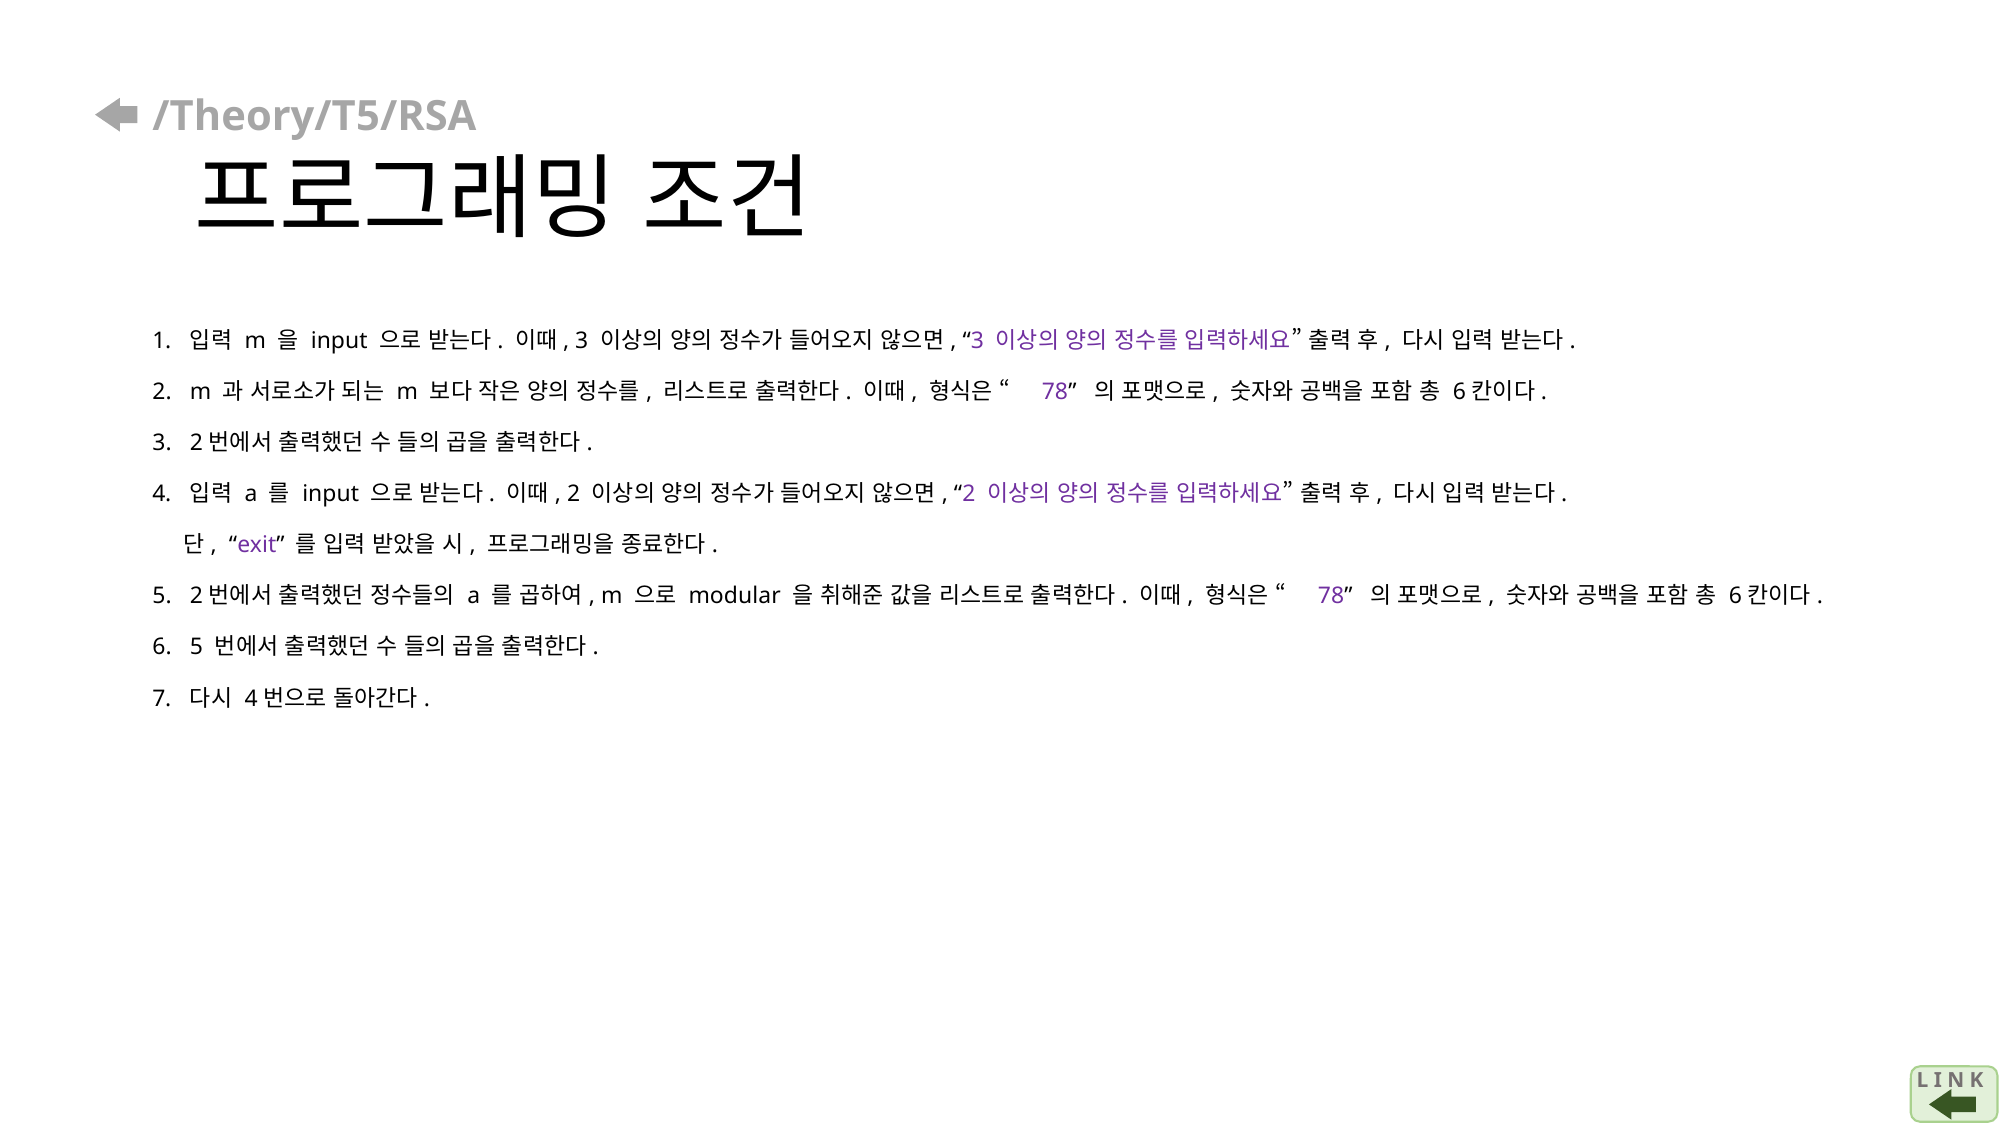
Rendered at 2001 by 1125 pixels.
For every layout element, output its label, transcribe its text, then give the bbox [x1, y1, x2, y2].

text_box [93, 95, 139, 134]
title /Theory/T5/RSA 프로그래밍 조건 [137, 59, 1863, 278]
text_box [1901, 1059, 2000, 1125]
list 입력 m 을 input 으로 받는다. 이때, 3 이상의 양의 정수가 들어오지 않으면, “3 이상의 양의 정수를 입력하세요” 출력 후, 다시 입력 받는다. m 과 서로소가 되는 m 보다 작은 양의 정수를, 리스트로 출력한다. 이때, 형식은 “ 78” 의 포맷으로, 숫자와 공백을 포함 총 6칸이다. 2번에서 출력했던 수 들의 곱을 출력한다. 입력 a 를 input 으로 받는다. 이때, 2 이상의 양의 정수가 들어오지 않으면, “2 이상의 양의 정수를 입력하세요” 출력 후, 다시 입력 받는다. 단, “exit” 를 입력 받았을 시, 프로그래밍을 종료한다. 2번에서 출력했던 정수들의 a 를 곱하여, m 으로 modular 을 취해준 값을 리스트로 출력한다. 이때, 형식은 “ 78” 의 포맷으로, 숫자와 공백을 포함 총 6칸이다. 5 번에서 출력했던 수 들의 곱을 출력한다. 다시 4번으로 돌아간다. [137, 315, 1863, 1067]
